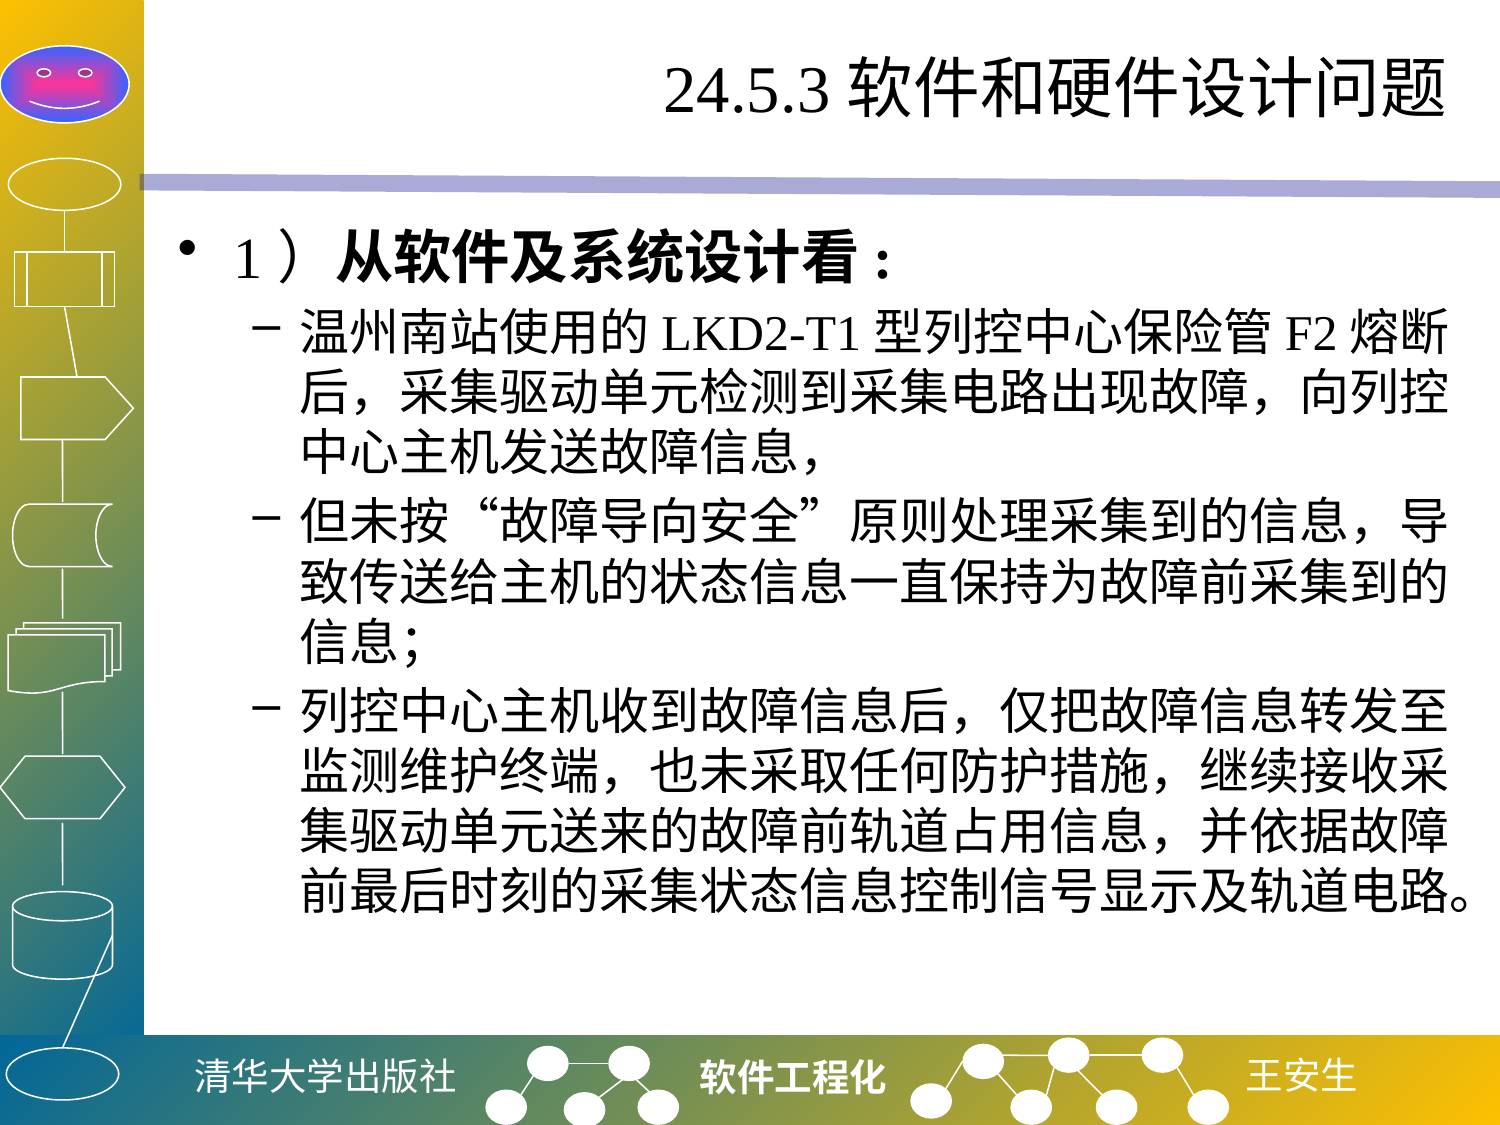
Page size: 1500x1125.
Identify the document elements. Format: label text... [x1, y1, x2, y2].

list 1）从软件及系统设计看: 温州南站使用的LKD2-T1型列控中心保险管F2熔断后，采集驱动单元检测到采集电路出现故障，向列控中心主机发送故障信息， 但未按“故障导向安全”原则处理采集到的信息，导致传送给主机的状态信息一直保持为故障前采集到的信息； 列控中心主机收到故障信息后，仅把故障信息转发至监测维护终端，也未采取任何防护措施，继续接收采集驱动单元送来的故障前轨道占用信息，并依据故障前最后时刻的采集状态信息控制信号显示及轨道电路。 [162, 212, 1476, 1017]
title 24.5.3软件和硬件设计问题 [187, 24, 1463, 147]
